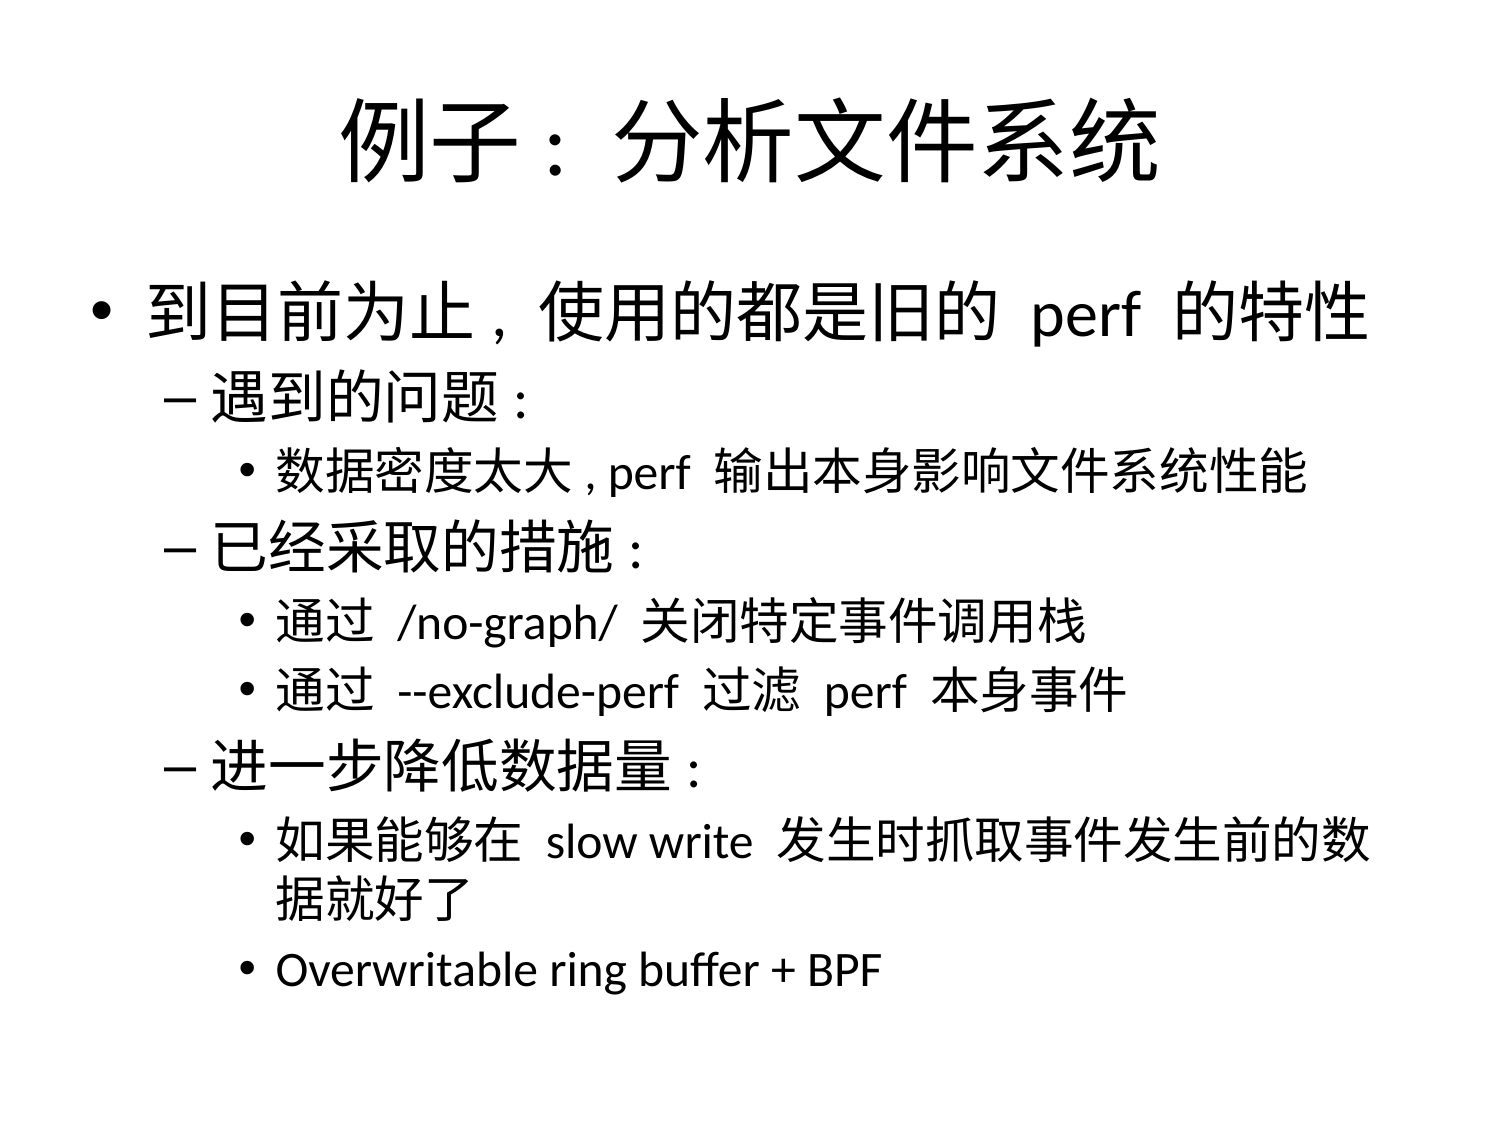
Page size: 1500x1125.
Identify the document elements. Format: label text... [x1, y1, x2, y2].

title 例子: 分析文件系统 [75, 45, 1425, 233]
list 到目前为止, 使用的都是旧的 perf 的特性 遇到的问题: 数据密度太大, perf 输出本身影响文件系统性能 已经采取的措施: 通过 /no-graph/ 关闭特定事件调用栈 通过 --exclude-perf 过滤 perf 本身事件 进一步降低数据量: 如果能够在 slow write 发生时抓取事件发生前的数据就好了 Overwritable ring buffer + BPF [75, 262, 1425, 1005]
